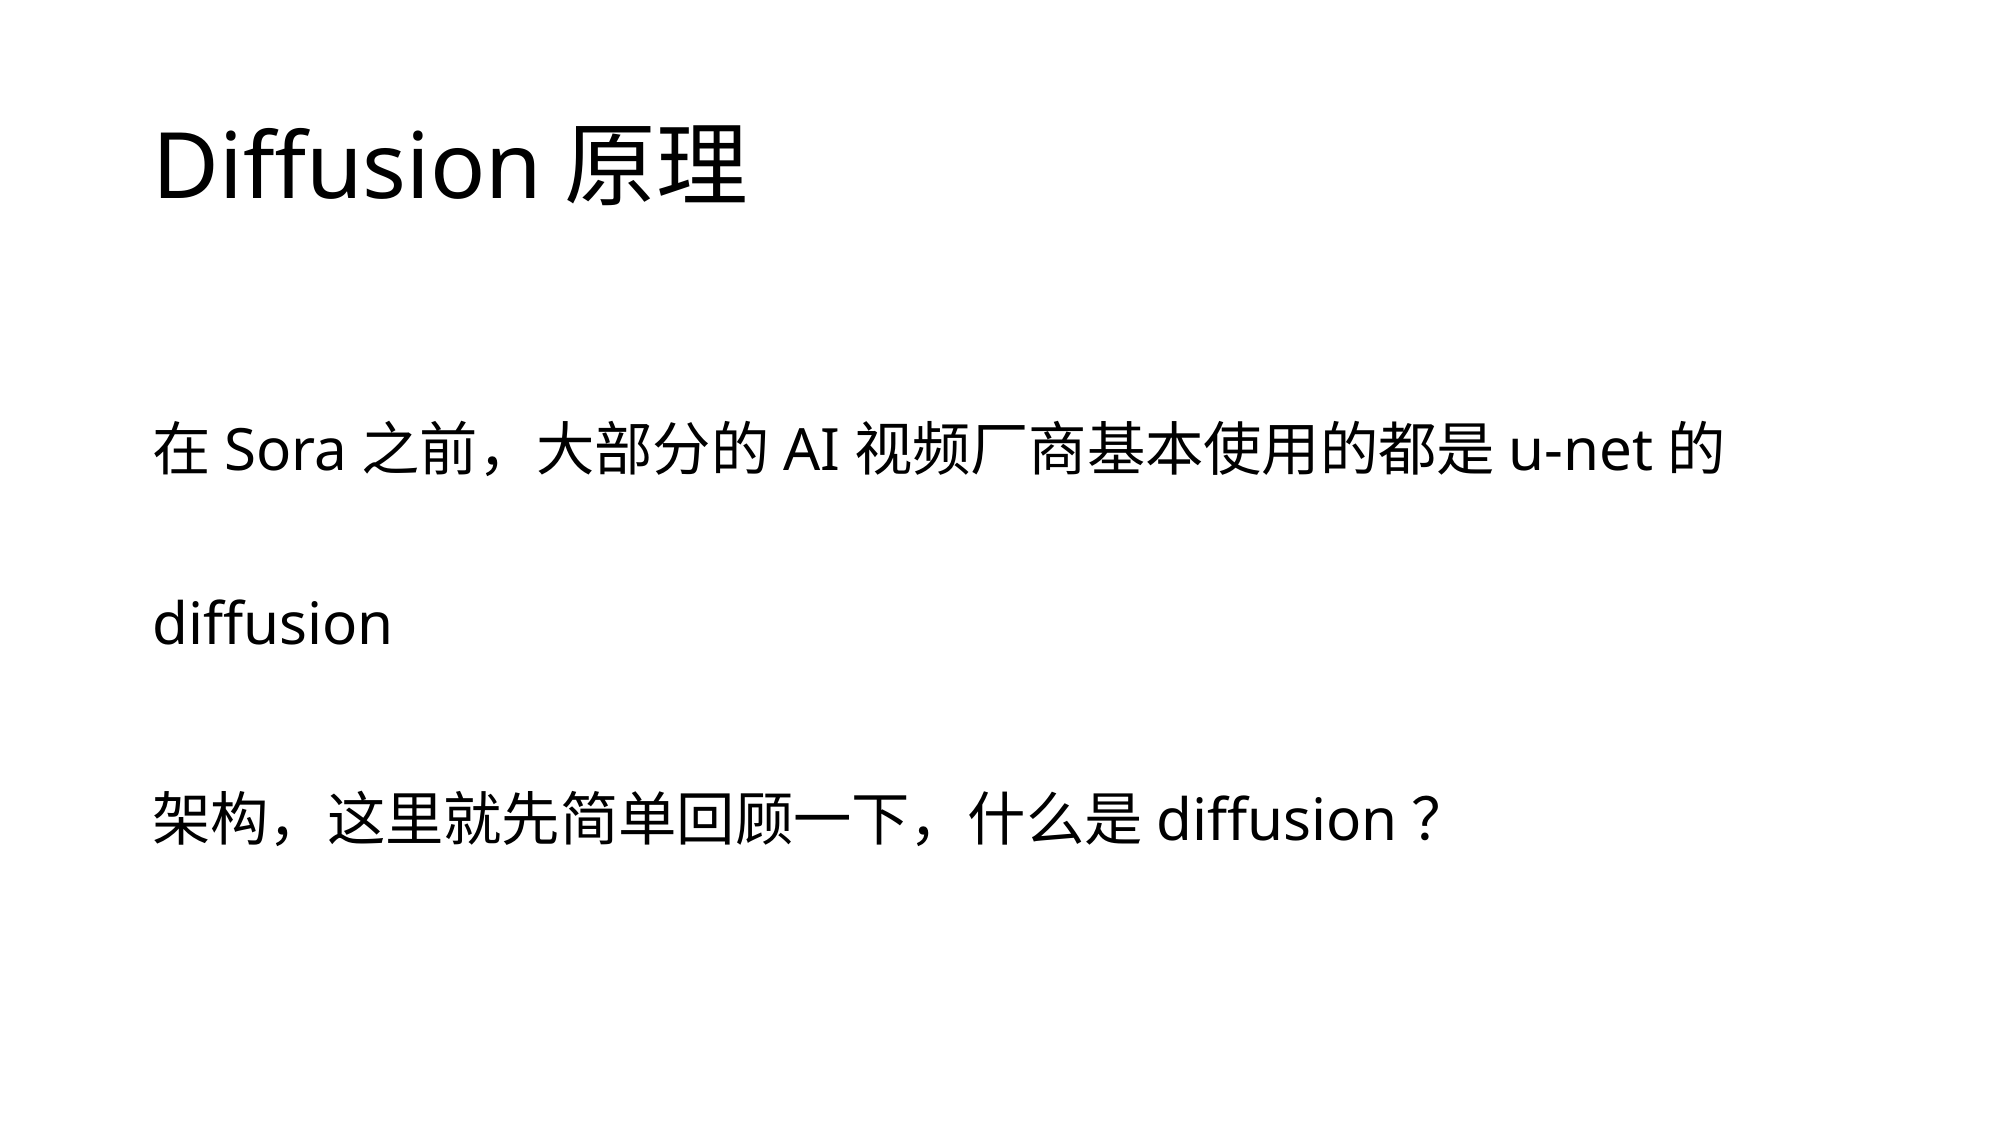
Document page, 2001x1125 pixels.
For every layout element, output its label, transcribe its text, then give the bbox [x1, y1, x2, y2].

title Diffusion原理 [137, 59, 1863, 278]
list 在Sora之前，大部分的AI视频厂商基本使用的都是u-net的diffusion 架构，这里就先简单回顾一下，什么是diffusion？ [137, 299, 1863, 1014]
